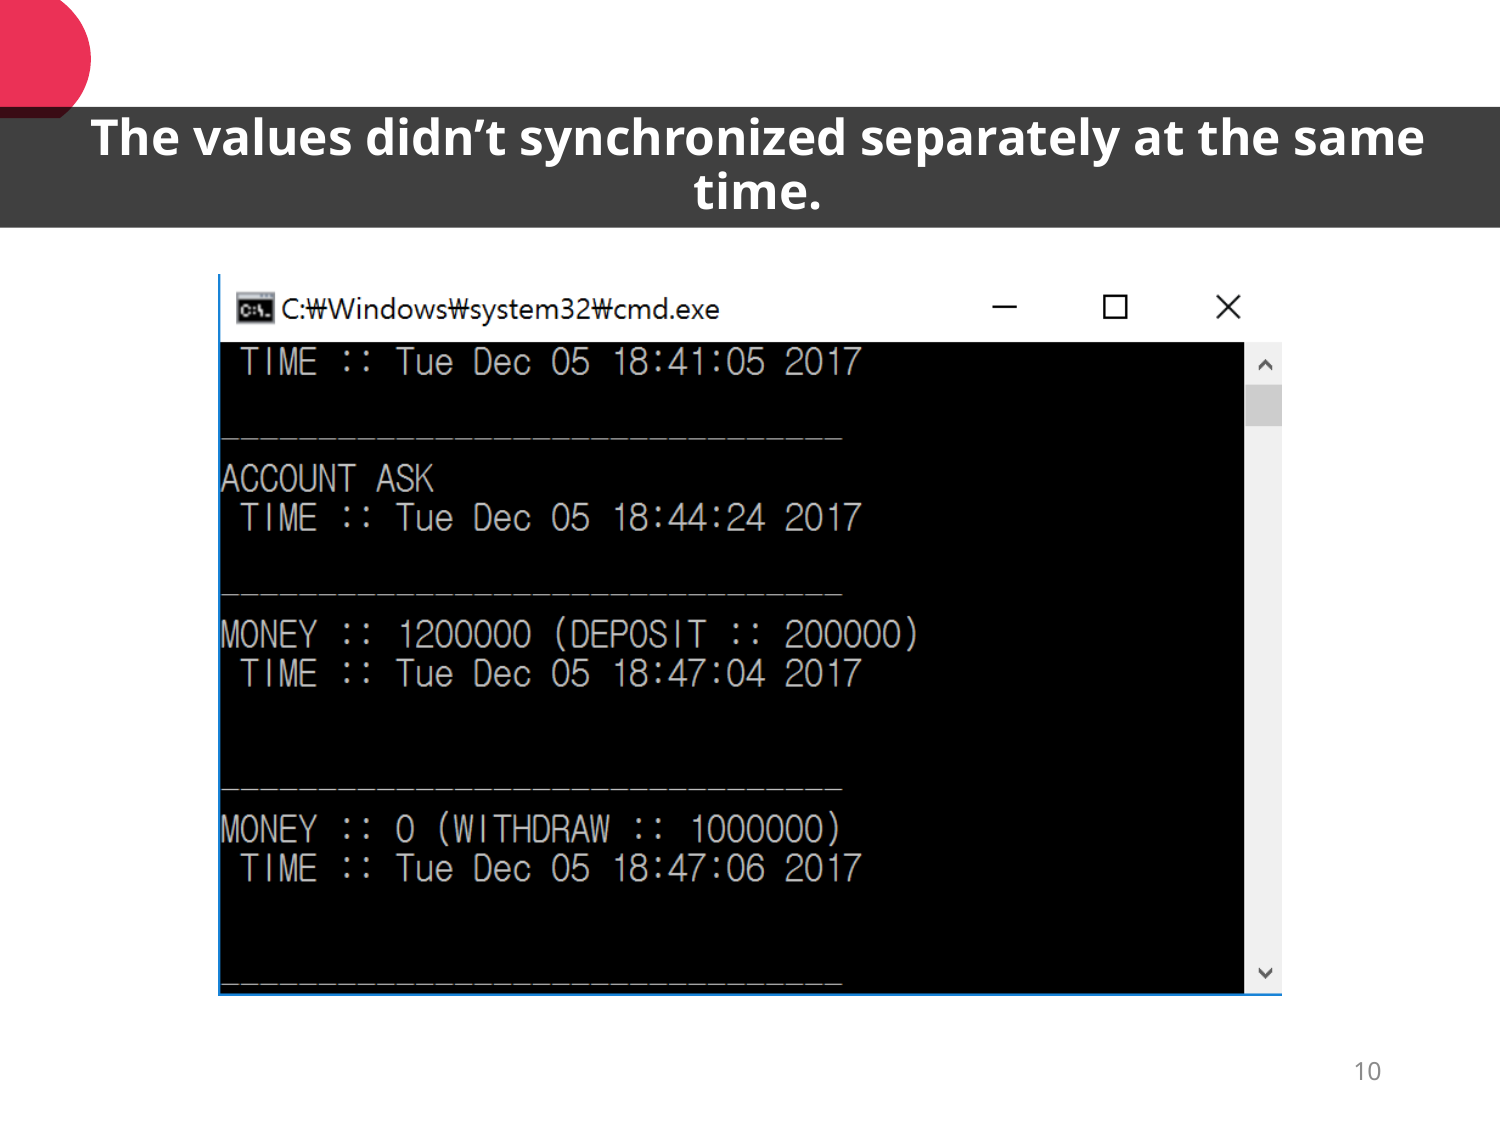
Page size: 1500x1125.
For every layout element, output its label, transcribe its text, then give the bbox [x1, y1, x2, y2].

slide_number 10 [1059, 1042, 1397, 1103]
text_box [0, 106, 1500, 229]
picture [218, 274, 1282, 996]
title The values didn’t synchronized separately at the same time. [68, 105, 1448, 228]
